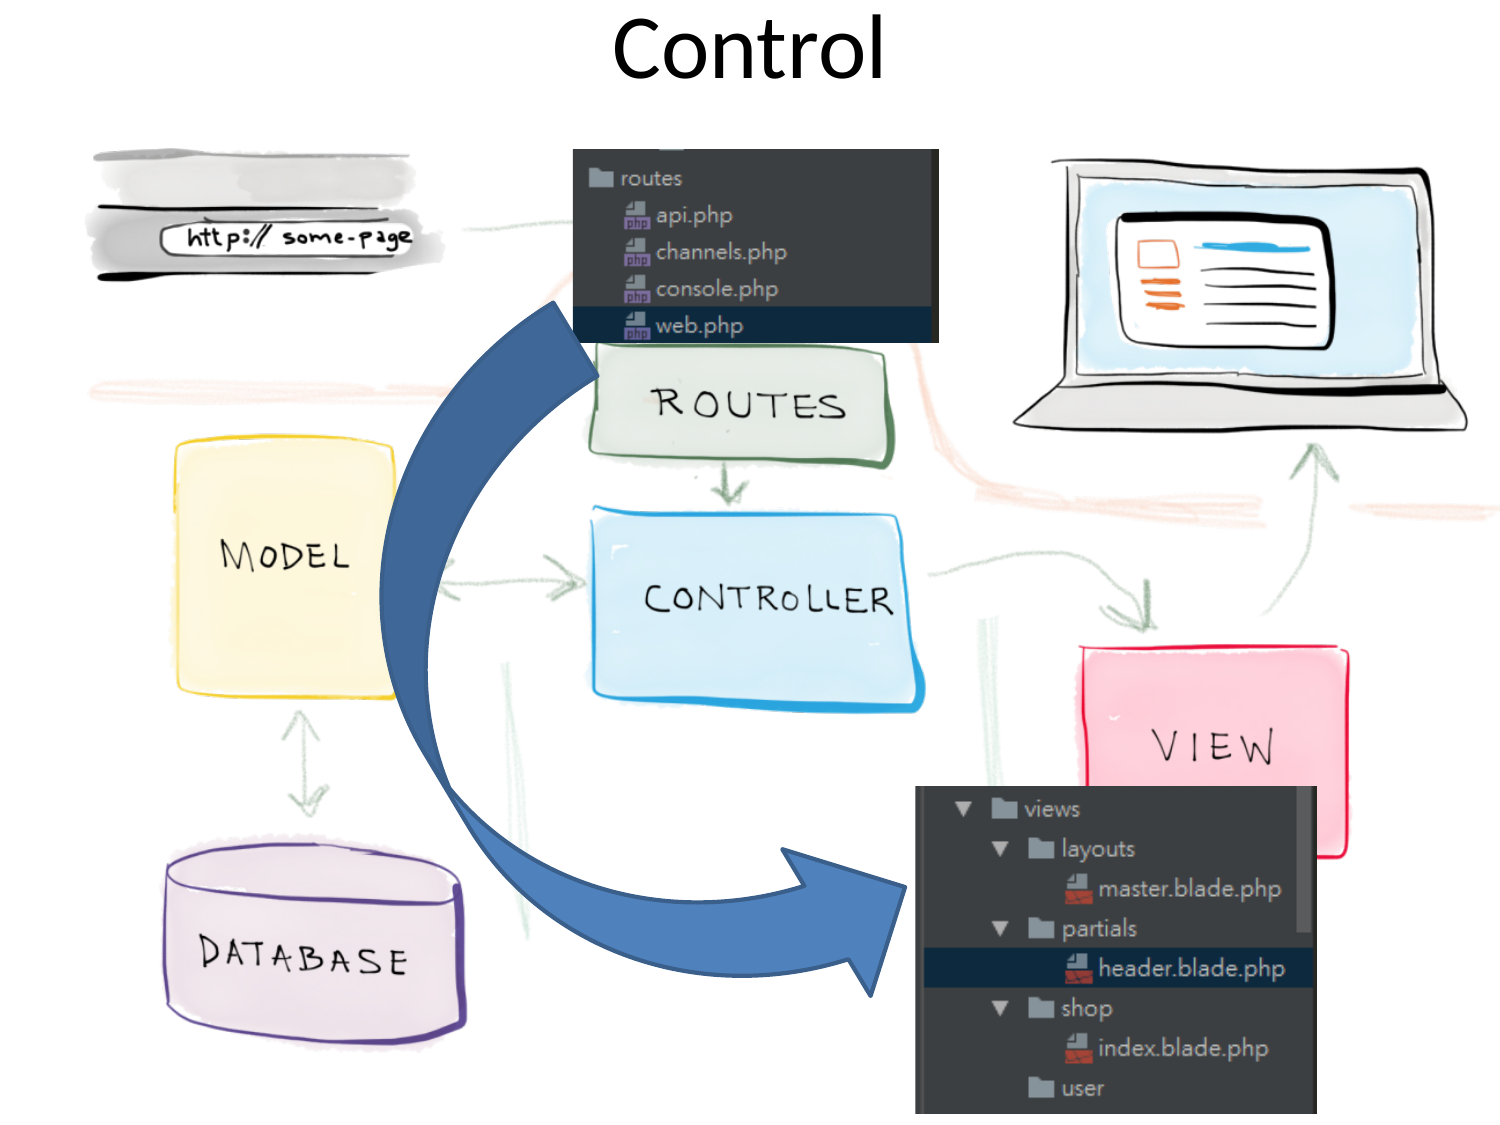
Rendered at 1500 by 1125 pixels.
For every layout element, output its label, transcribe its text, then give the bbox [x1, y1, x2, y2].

title Control [75, 0, 1425, 136]
picture [83, 148, 1500, 1114]
